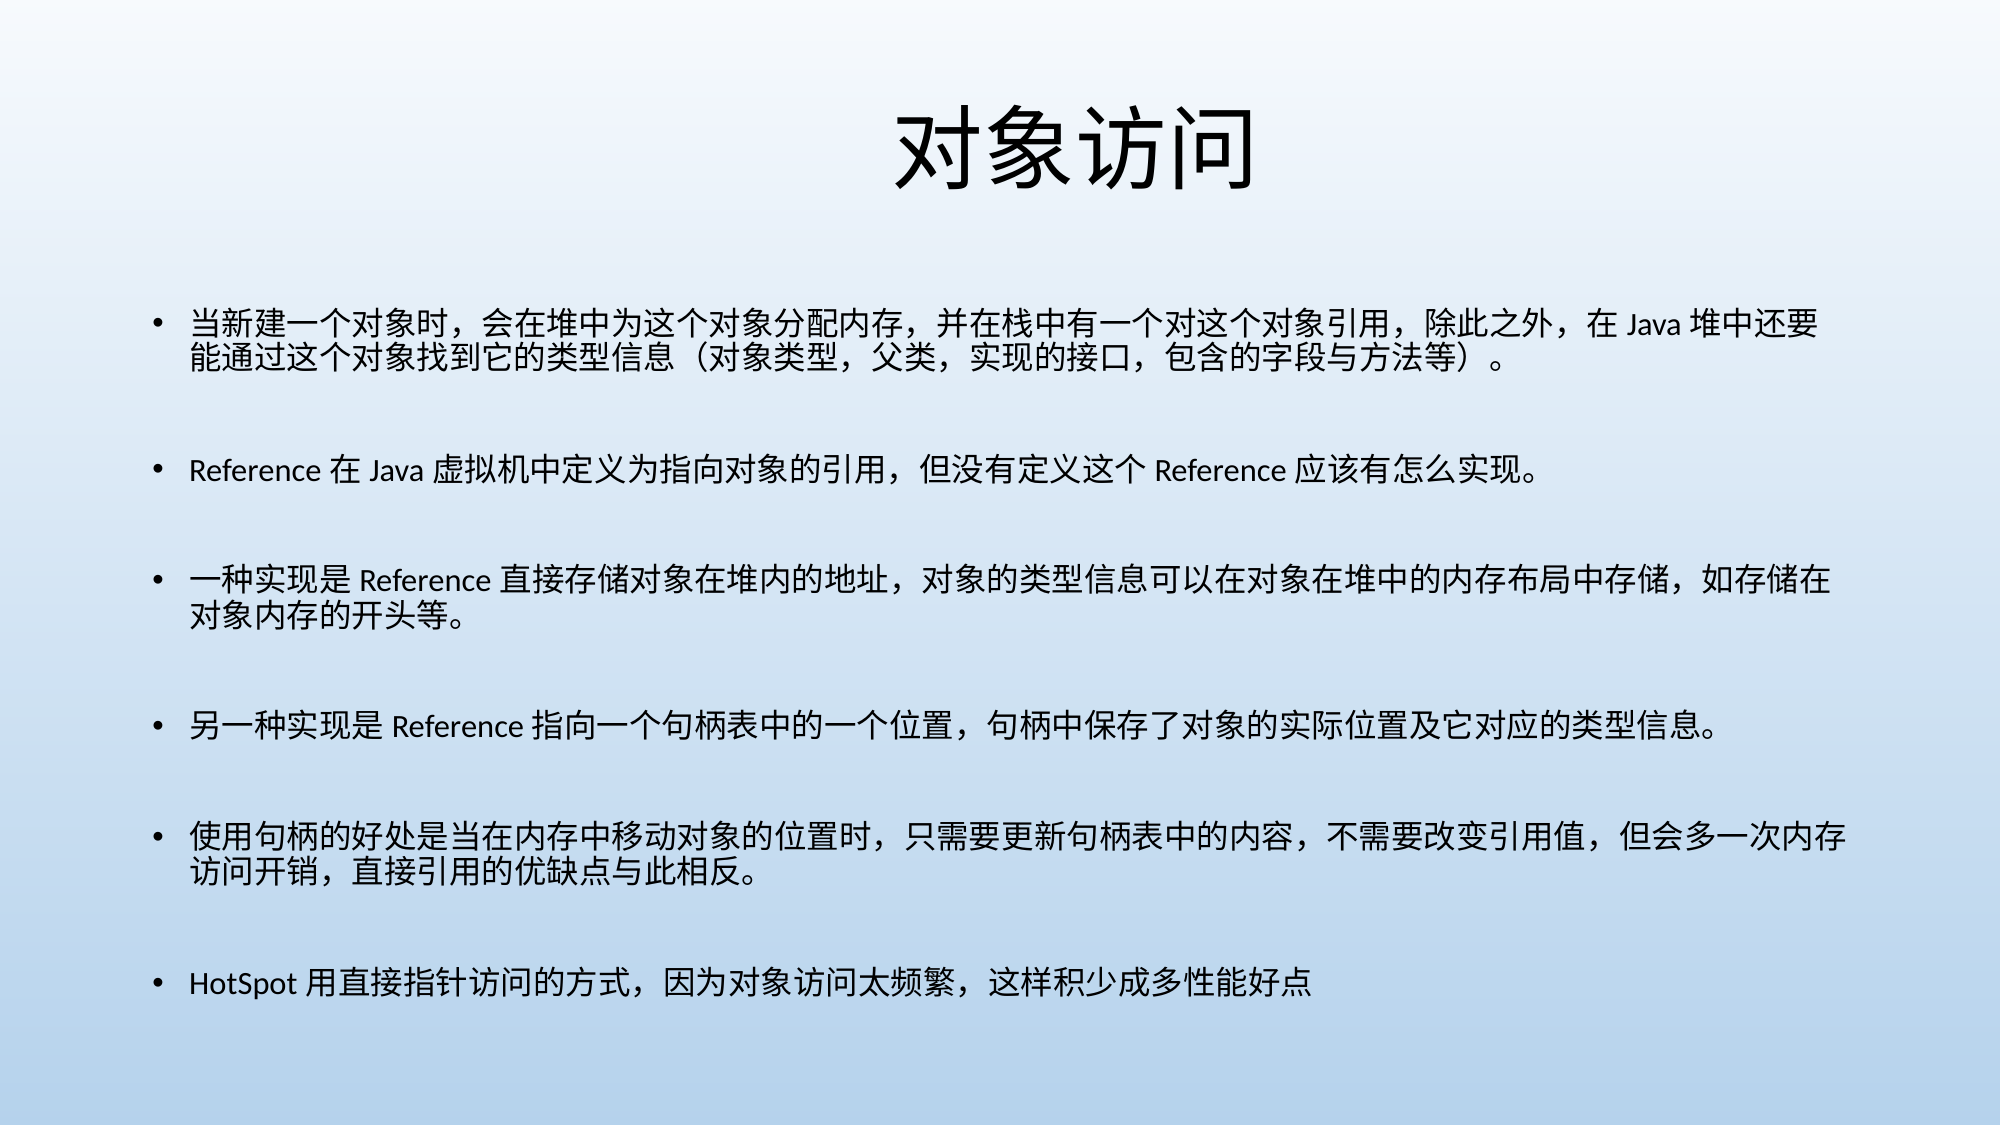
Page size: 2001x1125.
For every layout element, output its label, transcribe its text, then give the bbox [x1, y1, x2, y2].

list 当新建一个对象时，会在堆中为这个对象分配内存，并在栈中有一个对这个对象引用，除此之外，在Java堆中还要能通过这个对象找到它的类型信息（对象类型，父类，实现的接口，包含的字段与方法等）。 Reference在Java虚拟机中定义为指向对象的引用，但没有定义这个Reference应该有怎么实现。 一种实现是Reference直接存储对象在堆内的地址，对象的类型信息可以在对象在堆中的内存布局中存储，如存储在对象内存的开头等。 另一种实现是Reference指向一个句柄表中的一个位置，句柄中保存了对象的实际位置及它对应的类型信息。 使用句柄的好处是当在内存中移动对象的位置时，只需要更新句柄表中的内容，不需要改变引用值，但会多一次内存访问开销，直接引用的优缺点与此相反。 HotSpot用直接指针访问的方式，因为对象访问太频繁，这样积少成多性能好点 [137, 299, 1863, 1014]
title 对象访问 [137, 59, 1863, 247]
